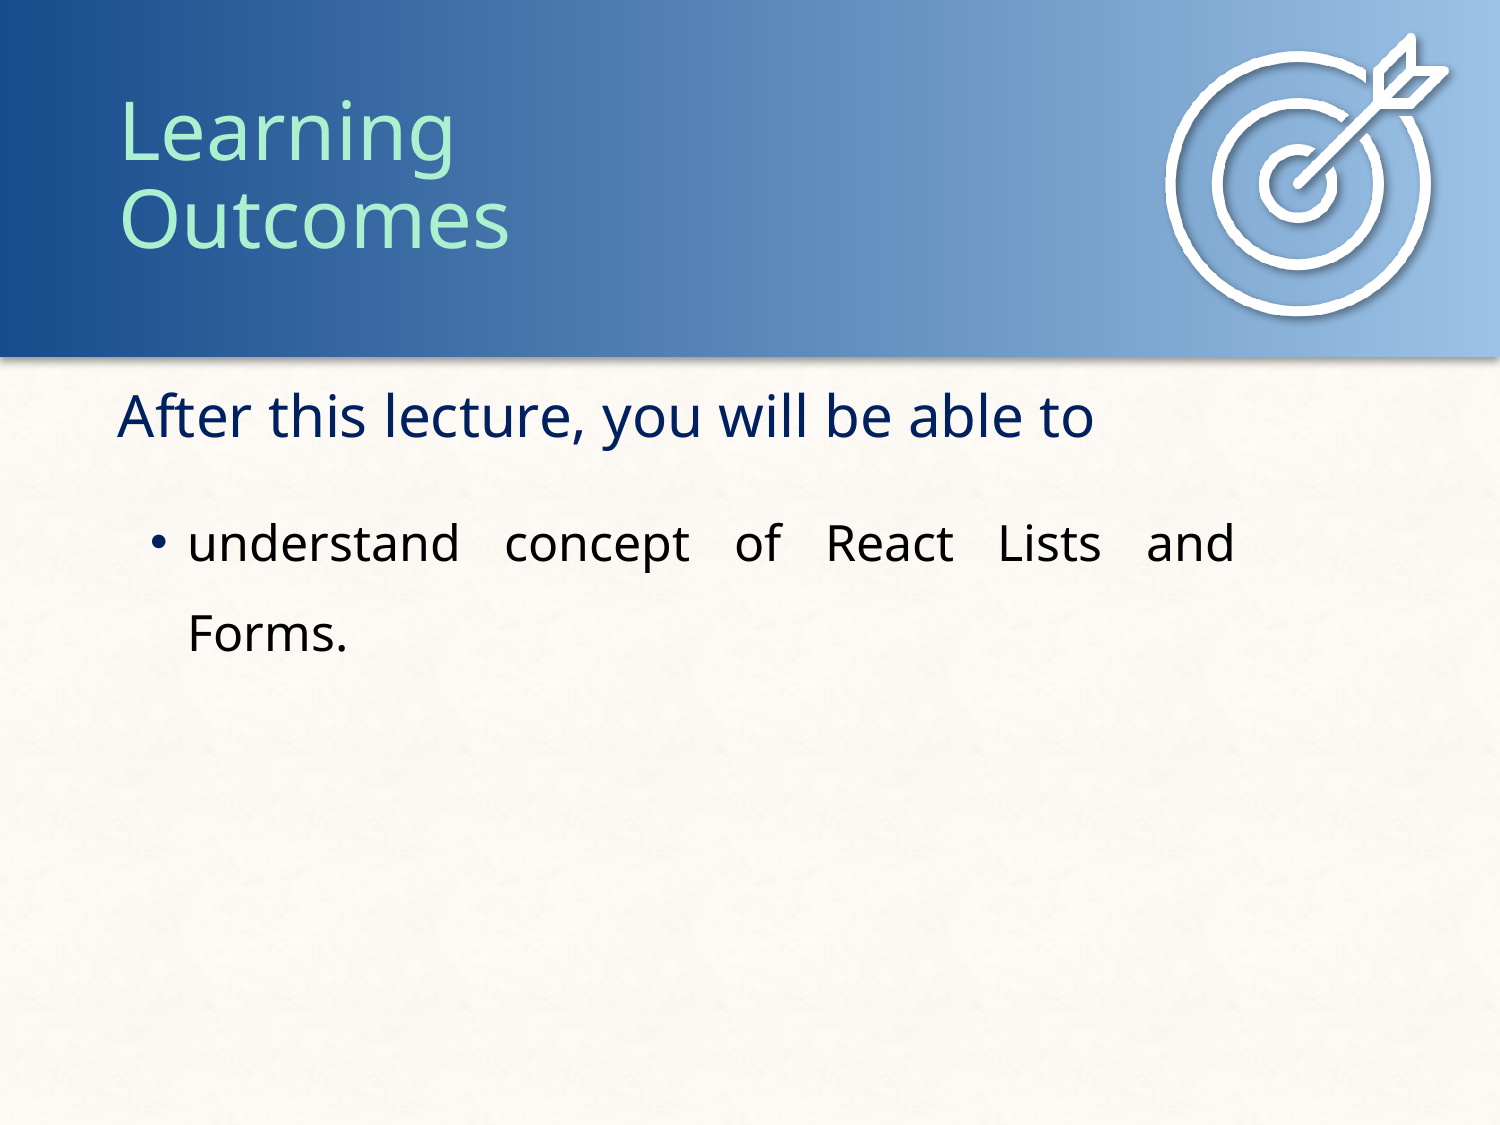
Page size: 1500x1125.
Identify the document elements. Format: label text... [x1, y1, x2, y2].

picture [1131, 6, 1475, 350]
list understand concept of React Lists and Forms. [135, 473, 1252, 1100]
